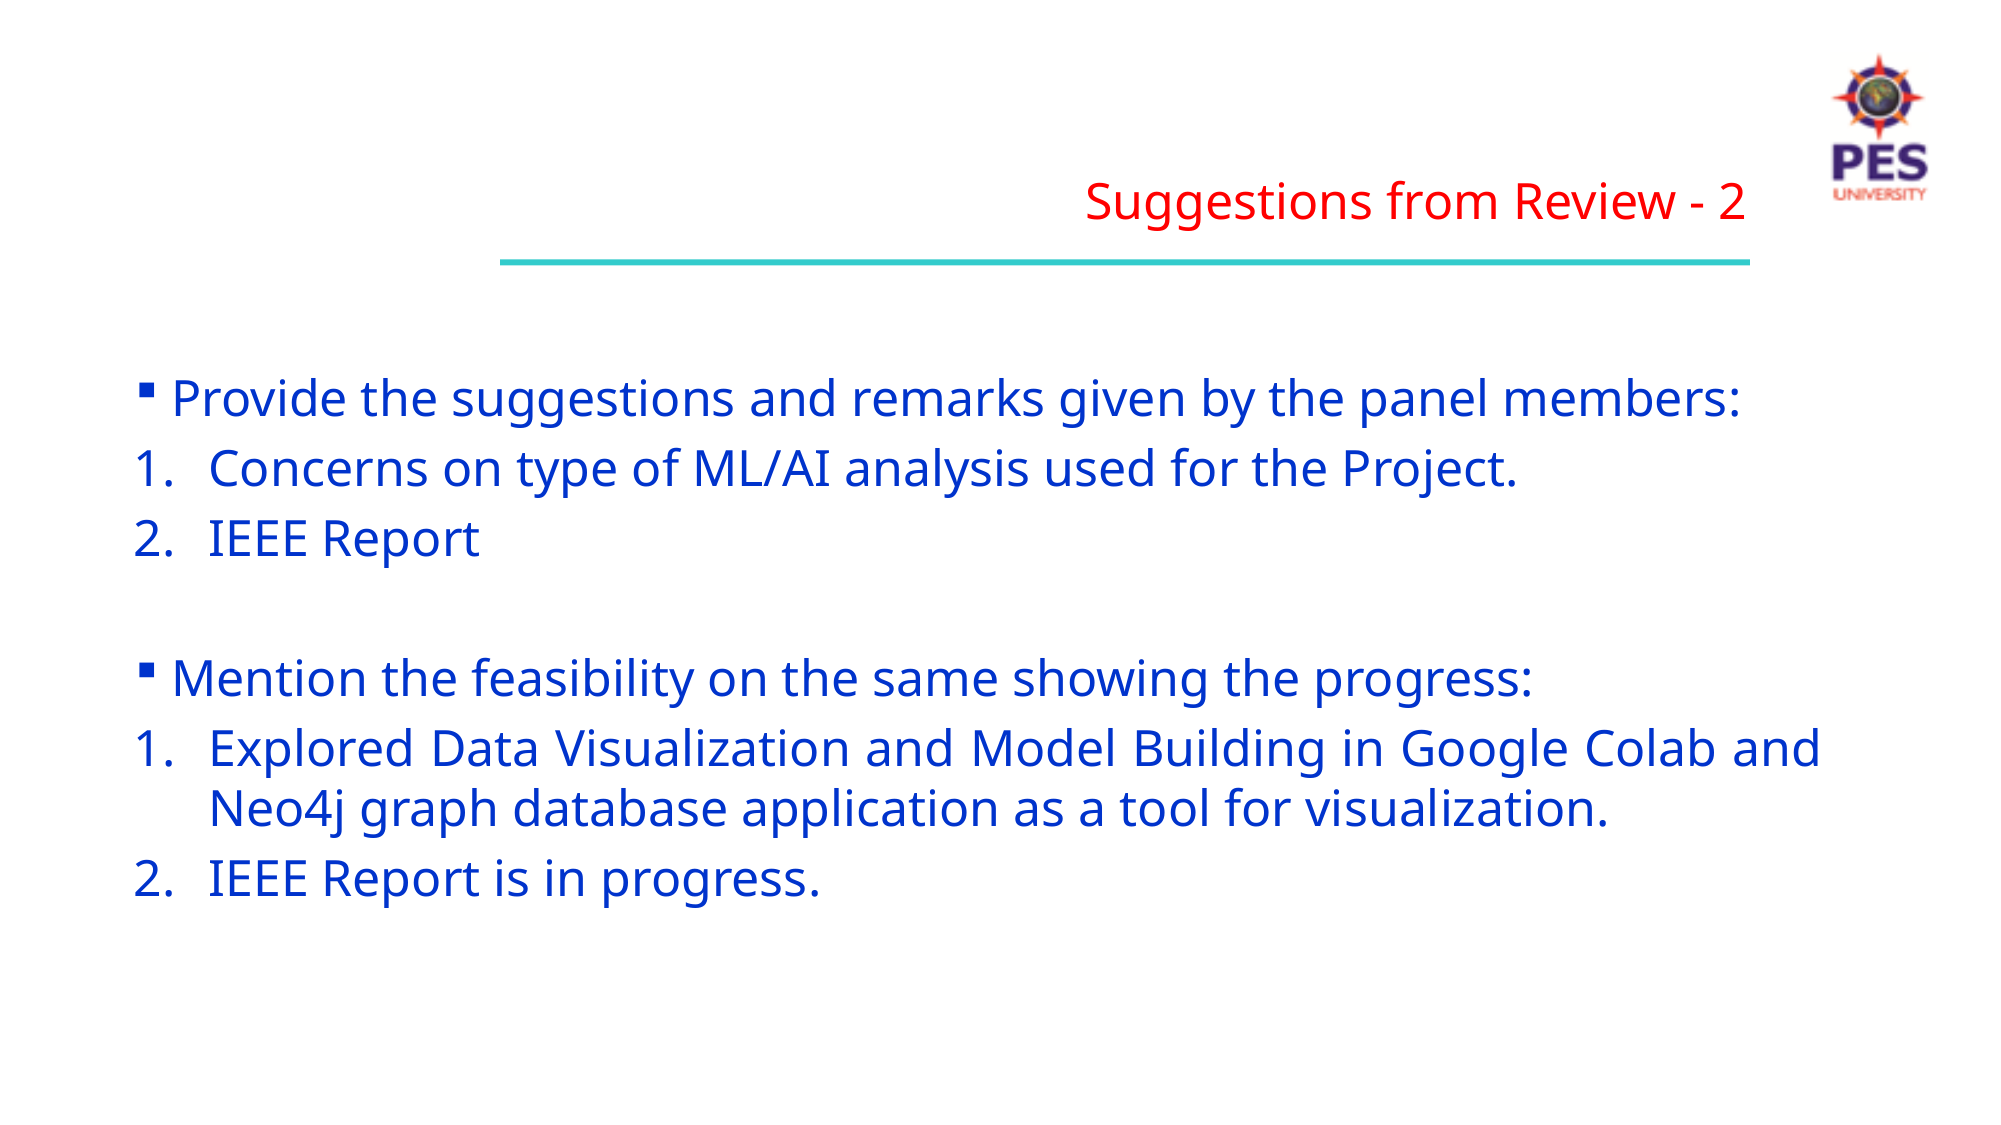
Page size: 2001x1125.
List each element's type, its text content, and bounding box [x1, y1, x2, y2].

text_box [500, 259, 1750, 266]
picture [1827, 49, 1938, 213]
text_box Suggestions from Review - 2 [474, 162, 1763, 238]
text_box Provide the suggestions and remarks given by the panel members: Concerns on type of ML/AI analysis used for the Project. IEEE Report Mention the feasibility on the same showing the progress: Explored Data Visualization and Model Building in Google Colab and Neo4j graph database application as a tool for visualization. IEEE Report is in progress. [62, 358, 1838, 1050]
